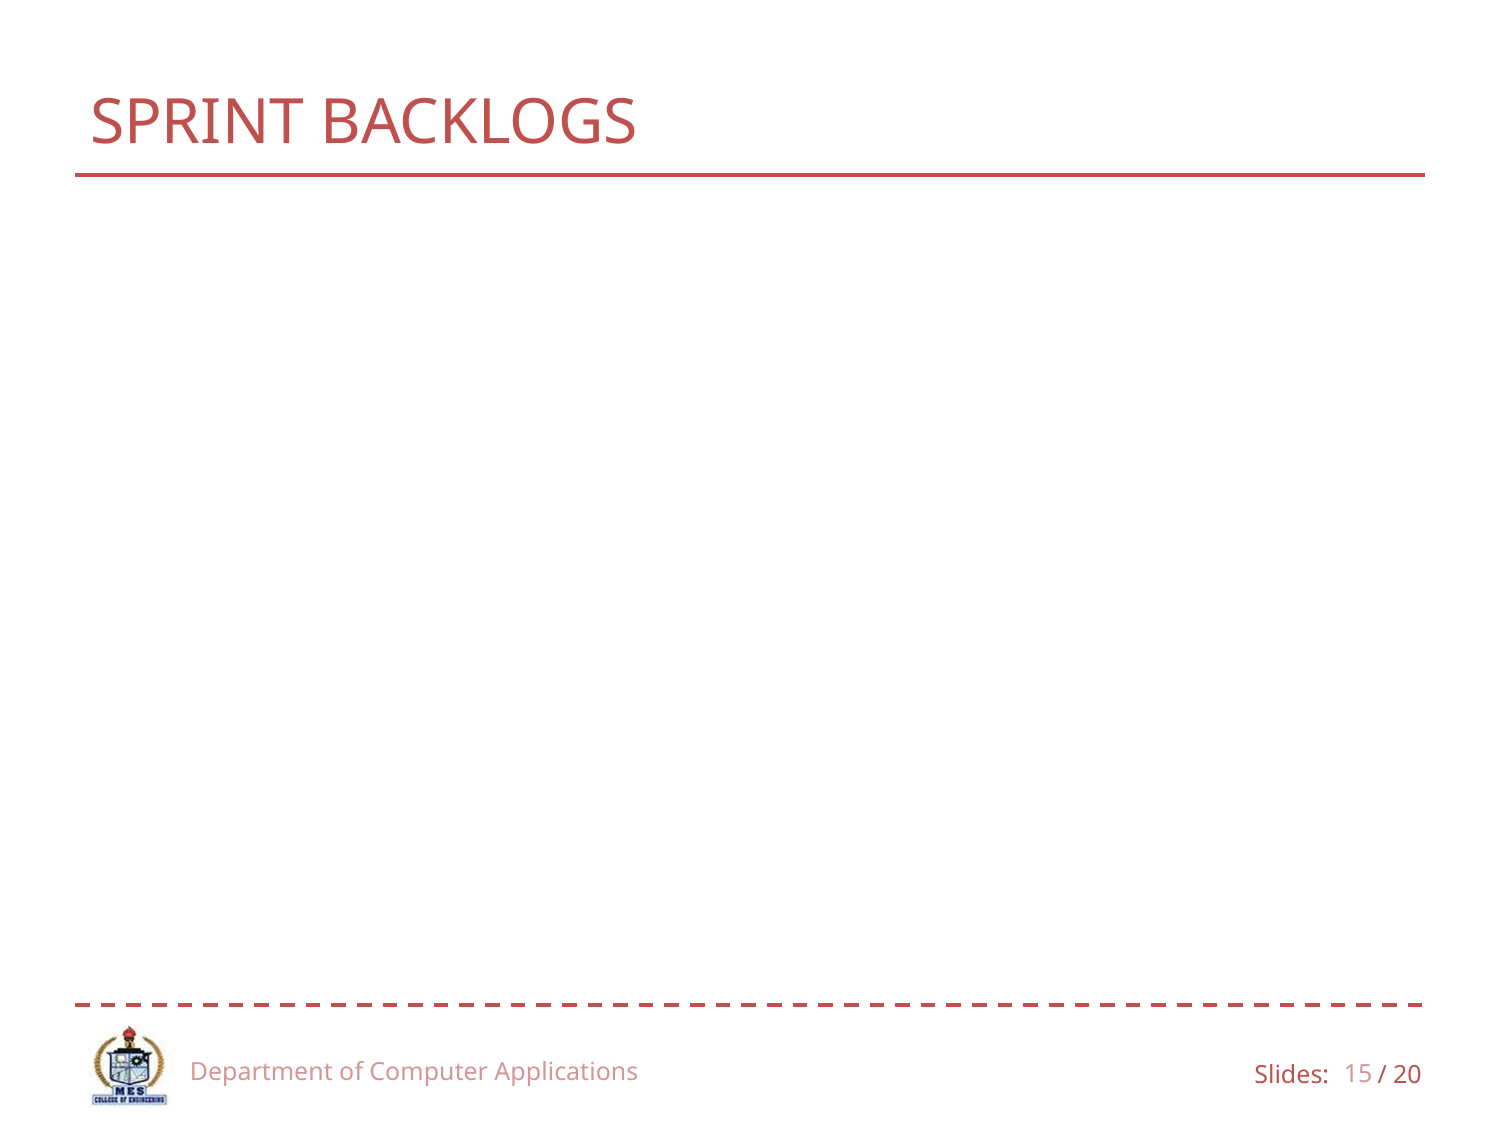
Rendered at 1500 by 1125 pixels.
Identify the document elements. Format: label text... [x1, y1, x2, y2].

title SPRINT BACKLOGS [73, 48, 1427, 189]
footer Department of Computer Applications [174, 1042, 675, 1103]
slide_number 15 [1325, 1044, 1388, 1105]
picture [87, 1023, 171, 1109]
